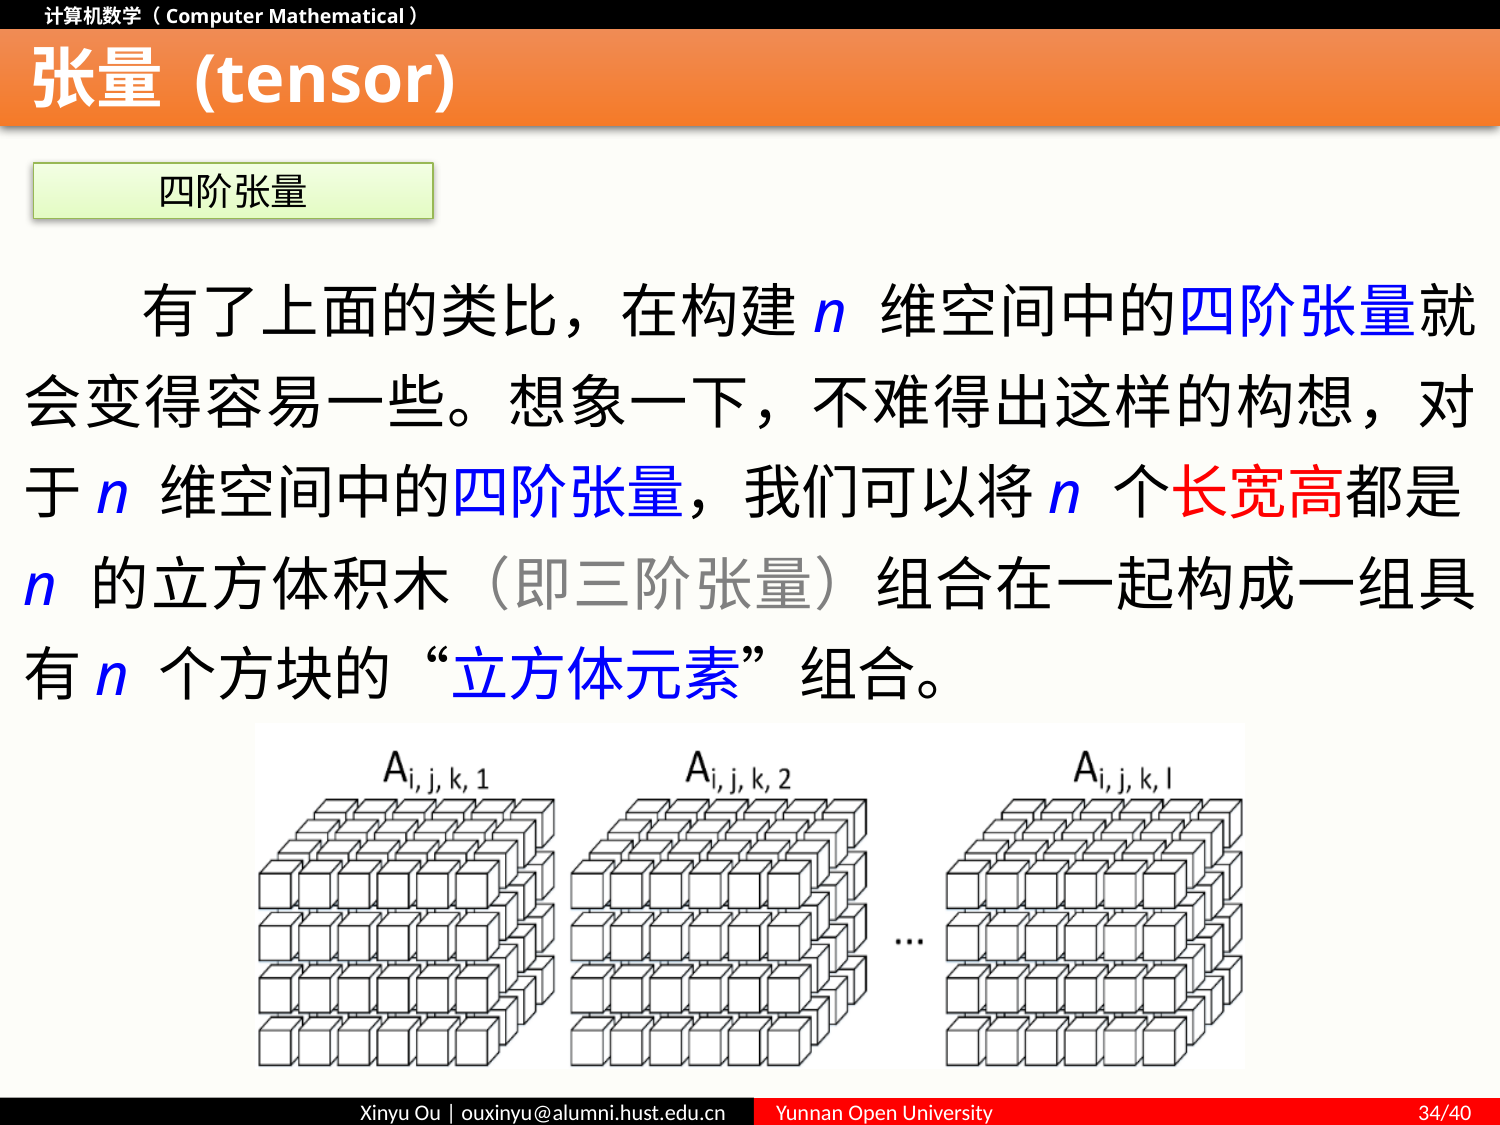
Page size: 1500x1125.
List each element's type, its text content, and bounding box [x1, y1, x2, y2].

text_box 四阶张量 [33, 162, 434, 219]
picture [254, 723, 1245, 1069]
list 有了上面的类比，在构建n 维空间中的四阶张量就会变得容易一些。想象一下，不难得出这样的构想，对于n 维空间中的四阶张量，我们可以将n 个长宽高都是n 的立方体积木（即三阶张量）组合在一起构成一组具有n 个方块的“立方体元素”组合。 [0, 229, 1500, 728]
title 张量 (tensor) [0, 35, 1500, 117]
